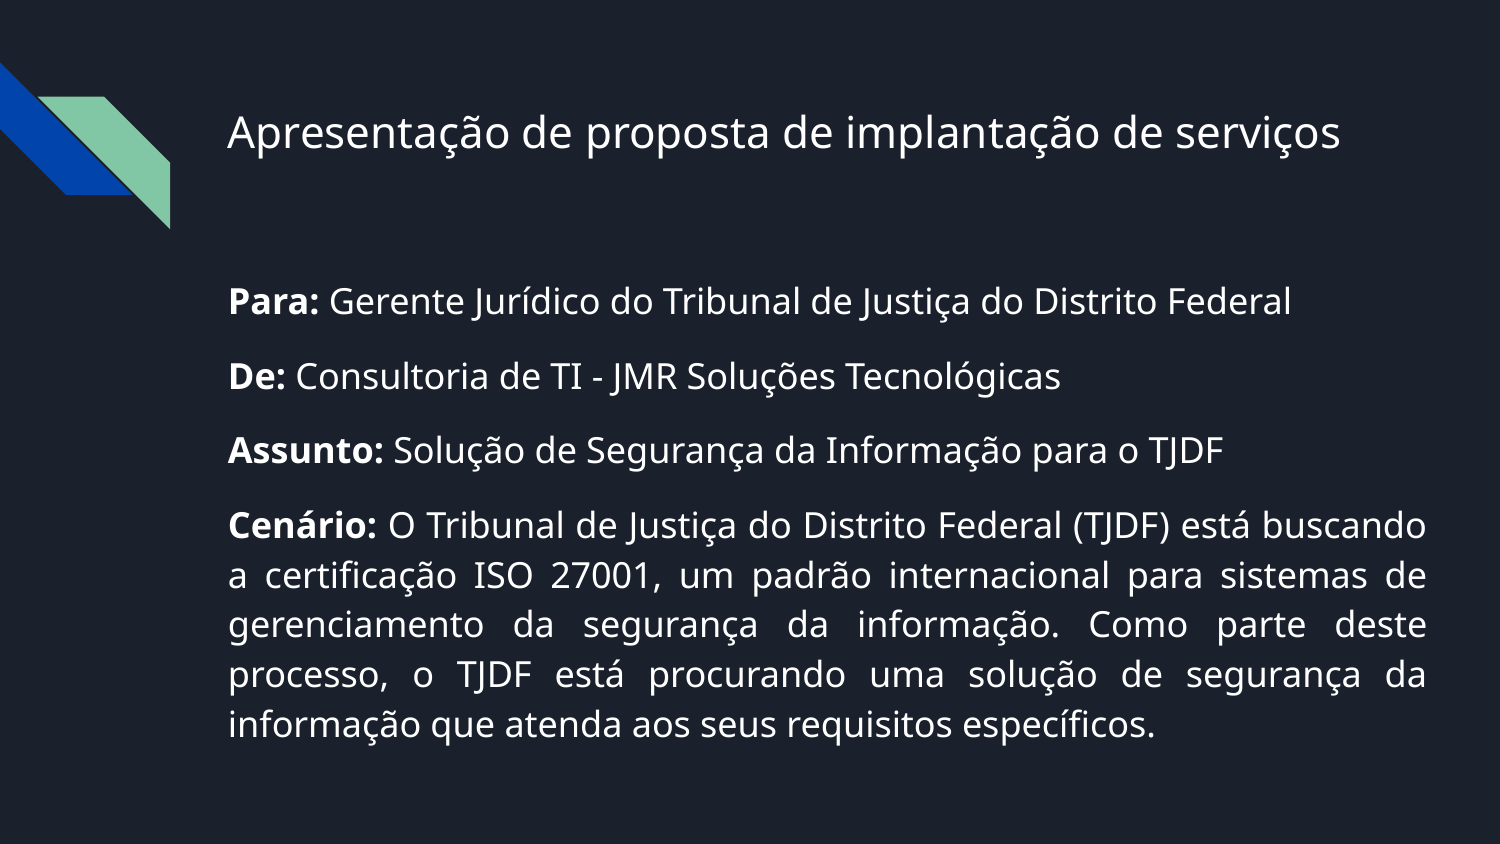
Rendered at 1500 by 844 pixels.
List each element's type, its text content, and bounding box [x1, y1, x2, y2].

list Para: Gerente Jurídico do Tribunal de Justiça do Distrito Federal De: Consultoria de TI - JMR Soluções Tecnológicas Assunto: Solução de Segurança da Informação para o TJDF Cenário: O Tribunal de Justiça do Distrito Federal (TJDF) está buscando a certificação ISO 27001, um padrão internacional para sistemas de gerenciamento da segurança da informação. Como parte deste processo, o TJDF está procurando uma solução de segurança da informação que atenda aos seus requisitos específicos. [212, 257, 1444, 794]
title Apresentação de proposta de implantação de serviços [212, 82, 1368, 233]
